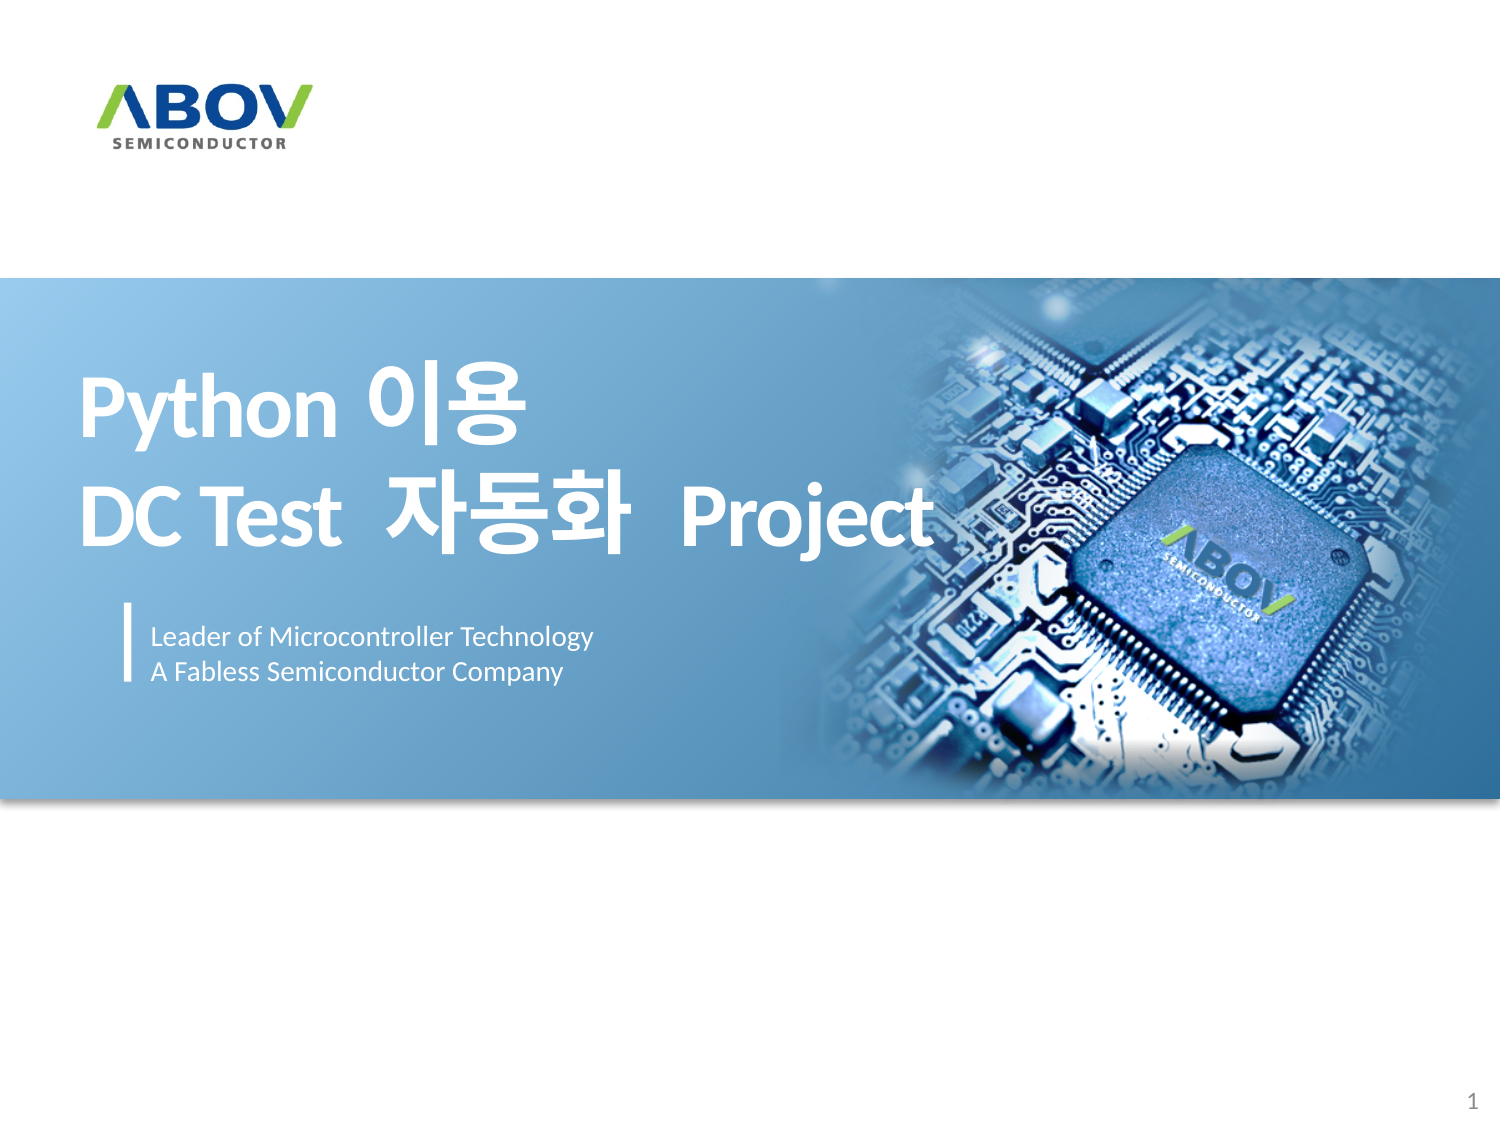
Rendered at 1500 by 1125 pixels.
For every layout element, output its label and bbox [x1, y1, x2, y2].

text_box [0, 278, 1500, 1125]
text_box [123, 602, 887, 697]
picture [94, 81, 315, 153]
